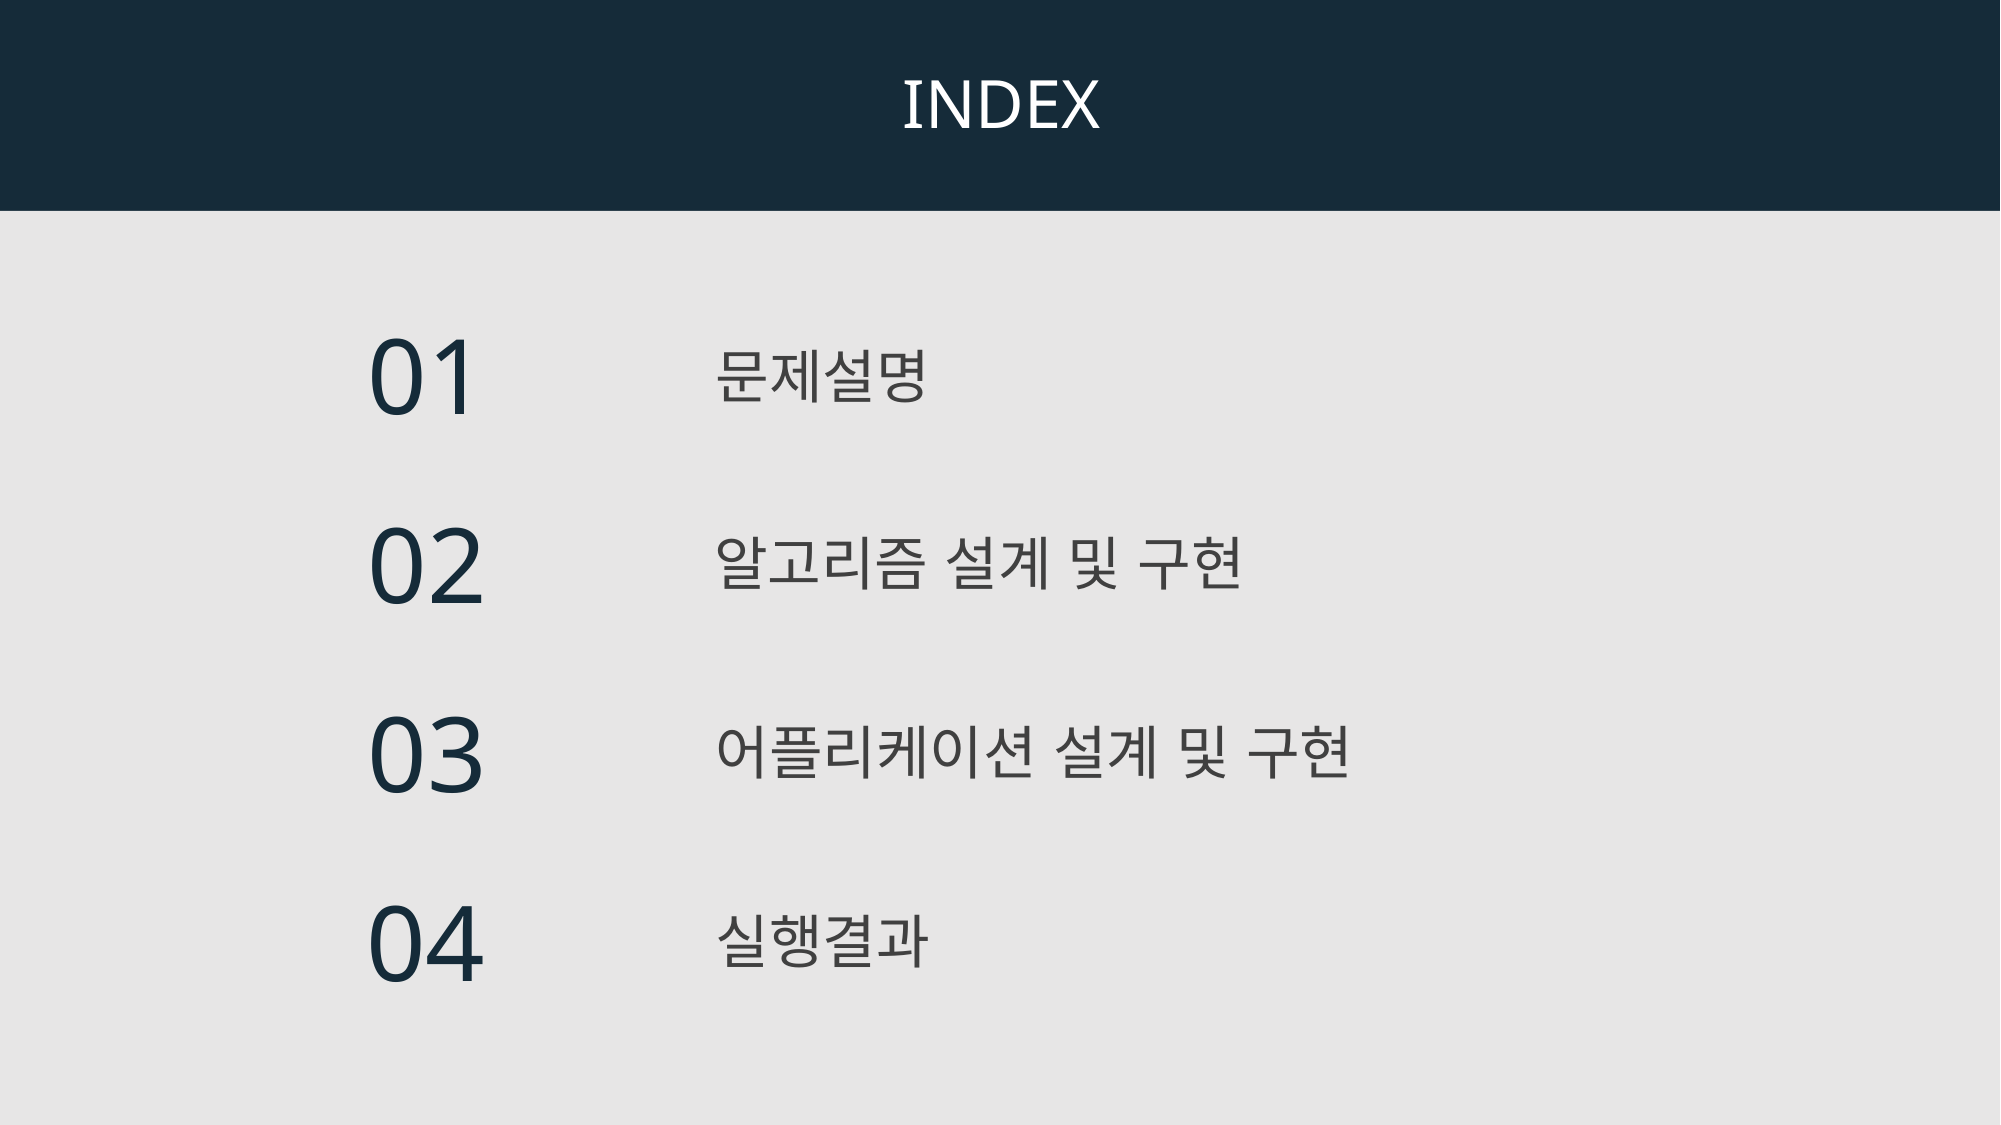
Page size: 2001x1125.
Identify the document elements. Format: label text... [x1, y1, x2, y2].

text_box INDEX [887, 54, 1116, 149]
text_box 01 [352, 302, 502, 443]
text_box 실행결과 [701, 897, 1378, 983]
text_box 02 [352, 491, 502, 632]
text_box 어플리케이션 설계 및 구현 [701, 708, 1466, 794]
text_box 문제설명 [701, 332, 974, 418]
text_box [0, 210, 2000, 1125]
text_box 03 [352, 680, 502, 821]
text_box 04 [351, 869, 501, 1010]
text_box 알고리즘 설계 및 구현 [699, 519, 1525, 605]
